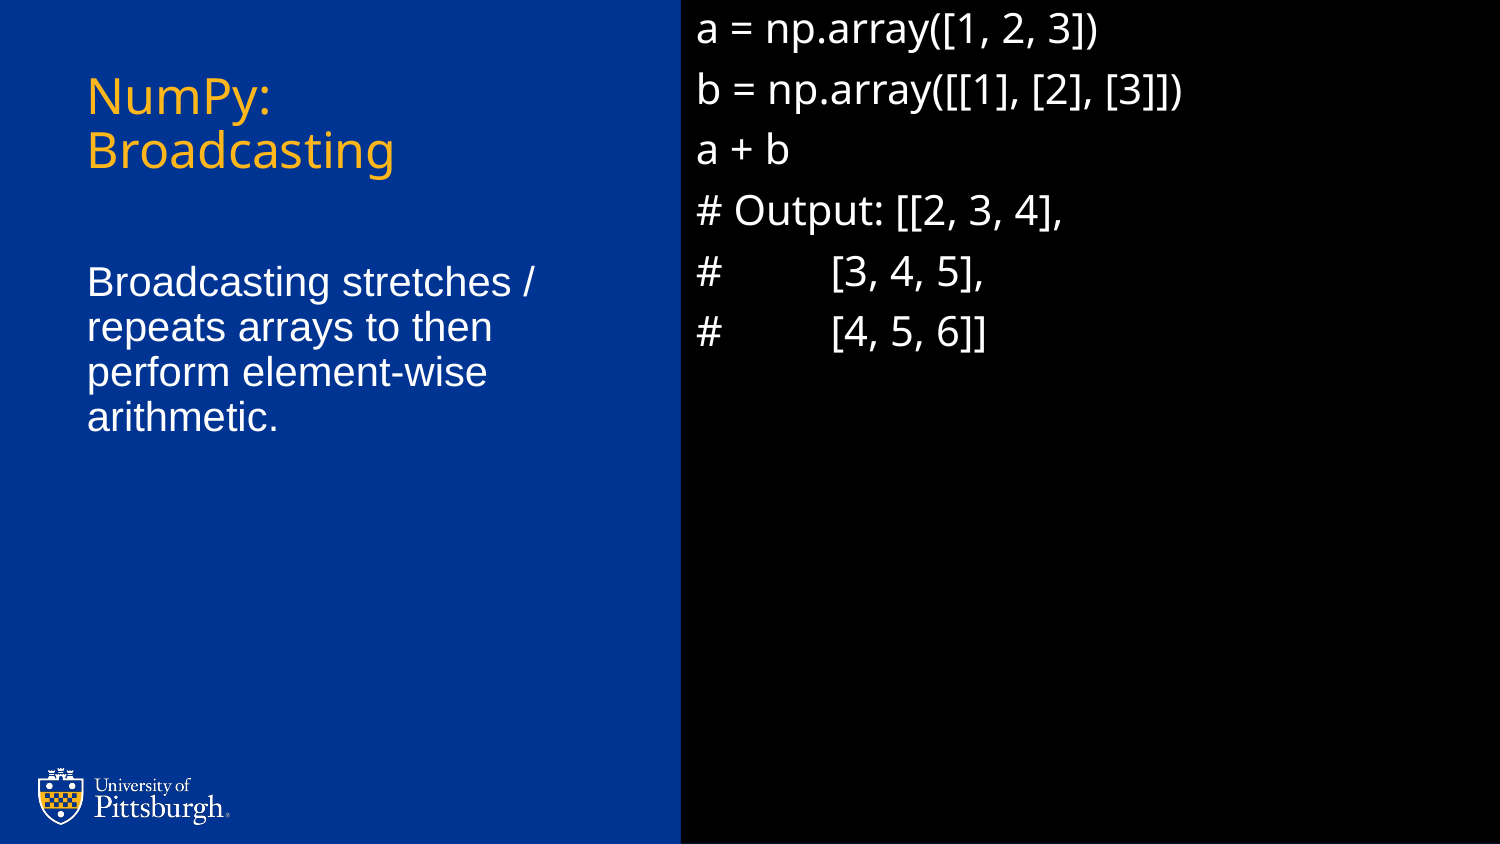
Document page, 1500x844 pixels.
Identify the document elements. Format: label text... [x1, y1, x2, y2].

title NumPy: Broadcasting [71, 63, 620, 254]
list a = np.array([1, 2, 3]) b = np.array([[1], [2], [3]]) a + b # Output: [[2, 3, 4], # [3, 4, 5], # [4, 5, 6]] [680, 0, 1500, 844]
list Broadcasting stretches / repeats arrays to then perform element-wise arithmetic. [71, 254, 620, 723]
picture [38, 768, 230, 825]
